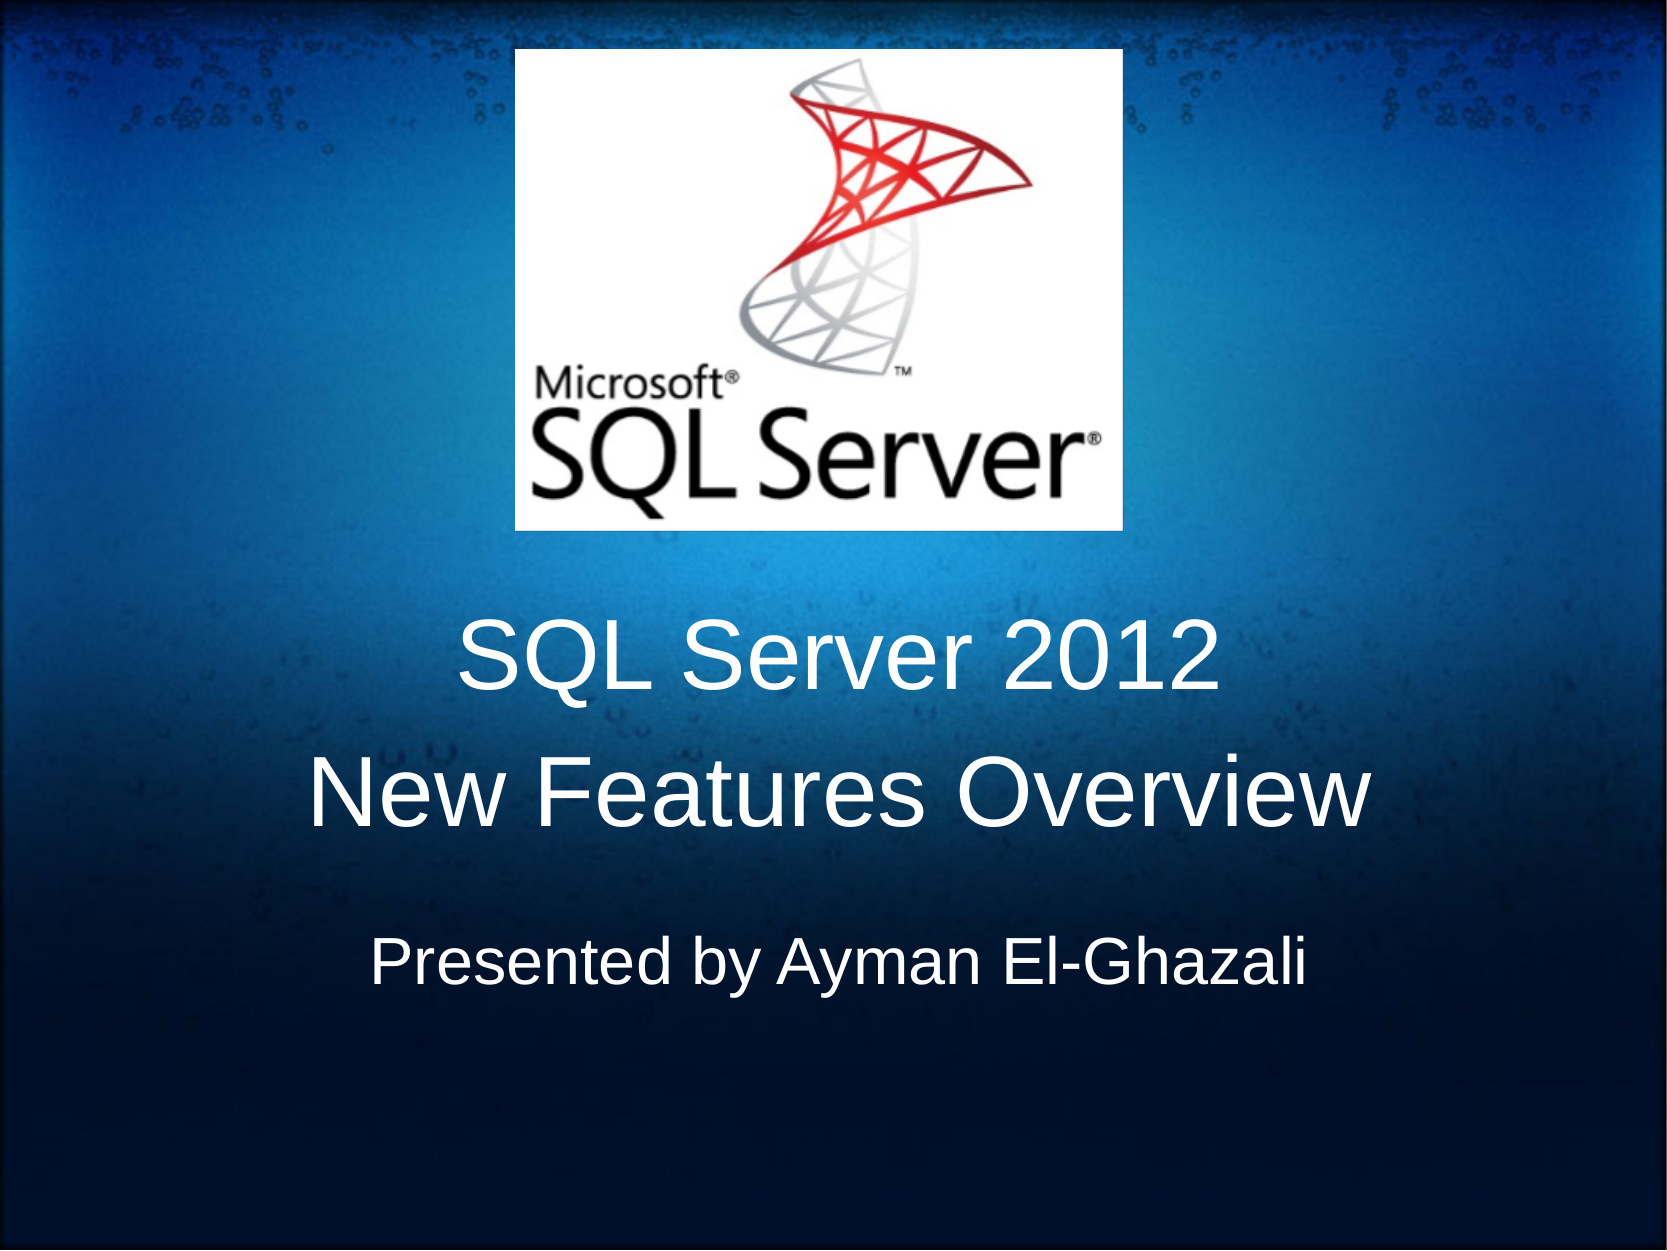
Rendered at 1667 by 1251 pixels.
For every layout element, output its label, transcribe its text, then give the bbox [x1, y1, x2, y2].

picture [0, 0, 1667, 1250]
subtitle Presented by Ayman El-Ghazali [291, 900, 1388, 1061]
title SQL Server 2012 New Features Overview [141, 566, 1538, 813]
